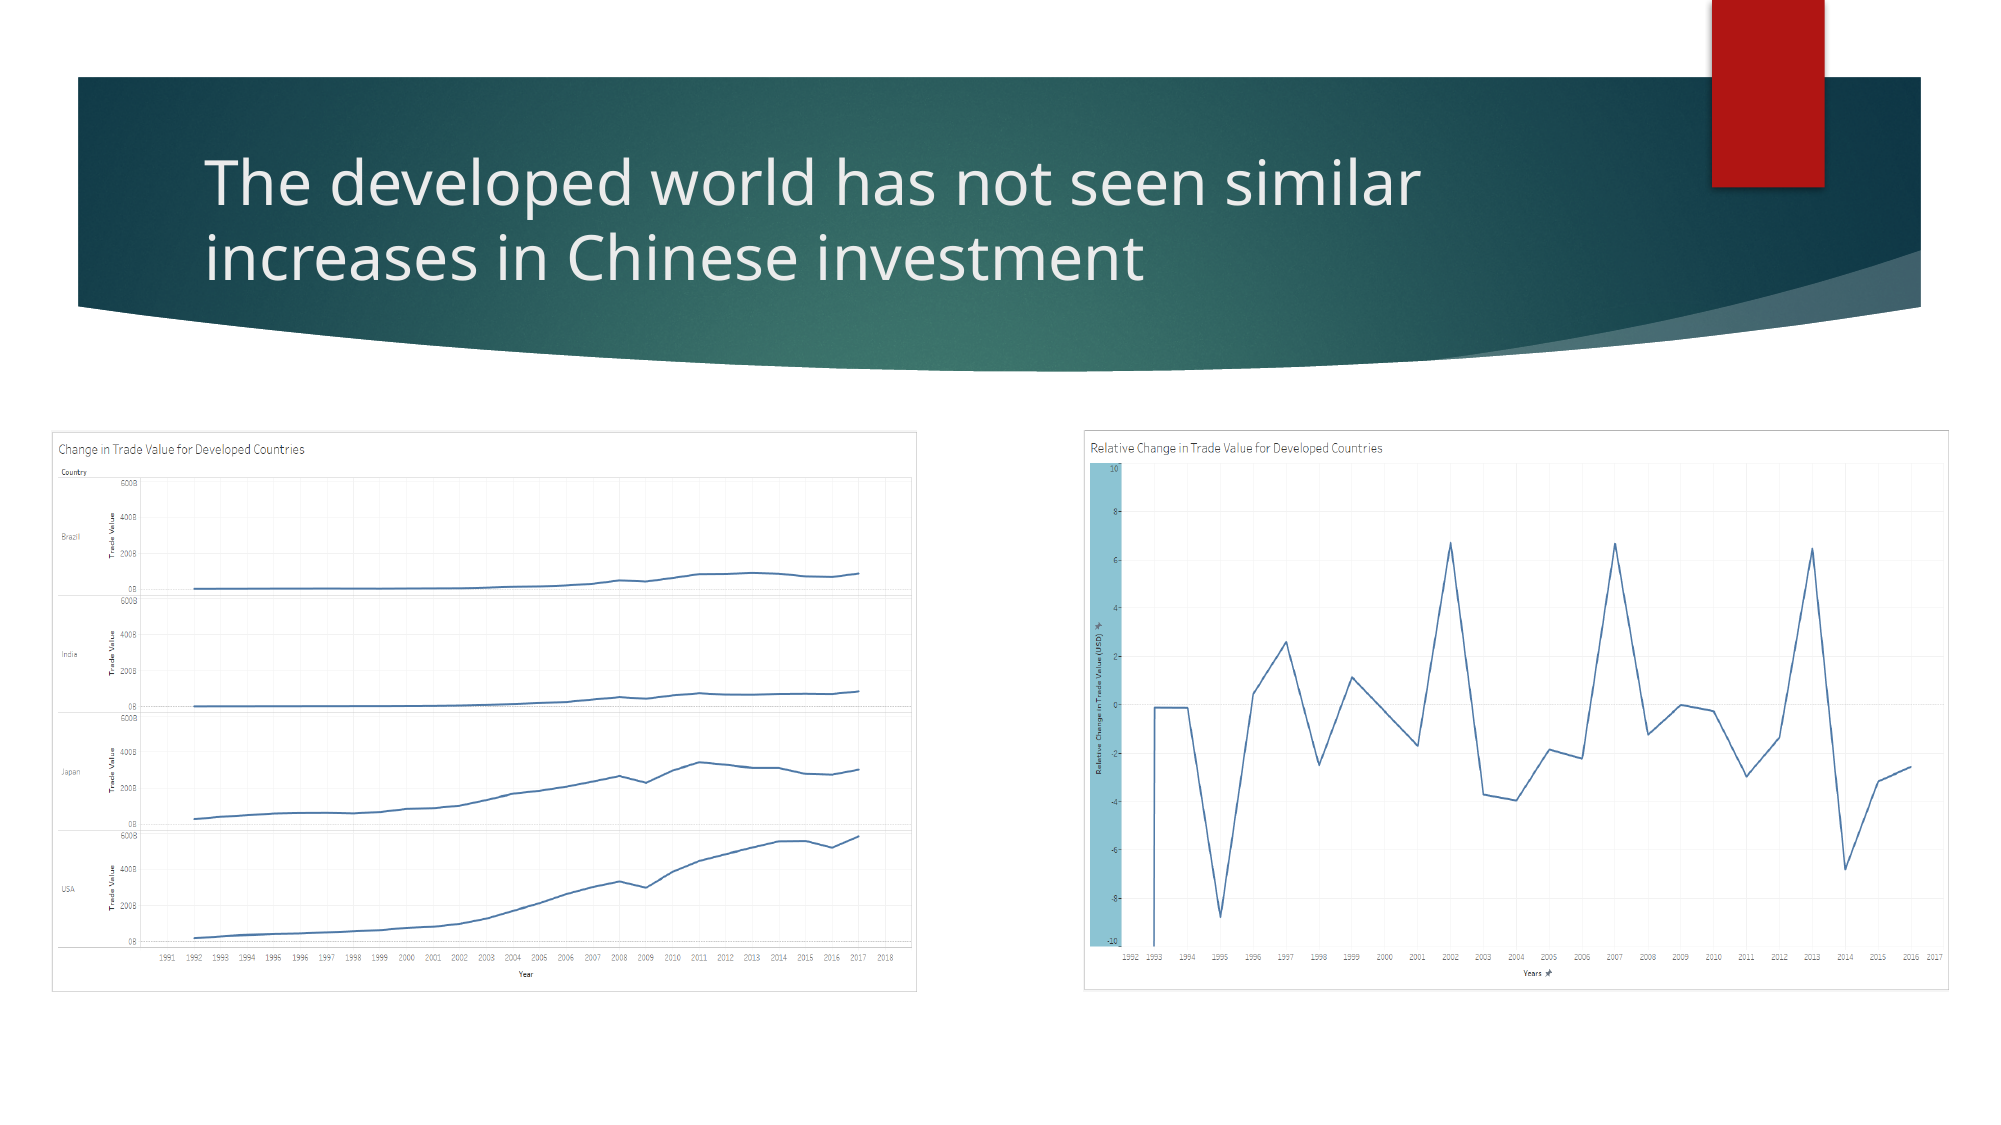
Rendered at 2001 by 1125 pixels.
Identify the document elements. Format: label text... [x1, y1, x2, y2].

title The developed world has not seen similar increases in Chinese investment [189, 159, 1638, 276]
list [1083, 430, 1950, 992]
picture [50, 430, 917, 992]
